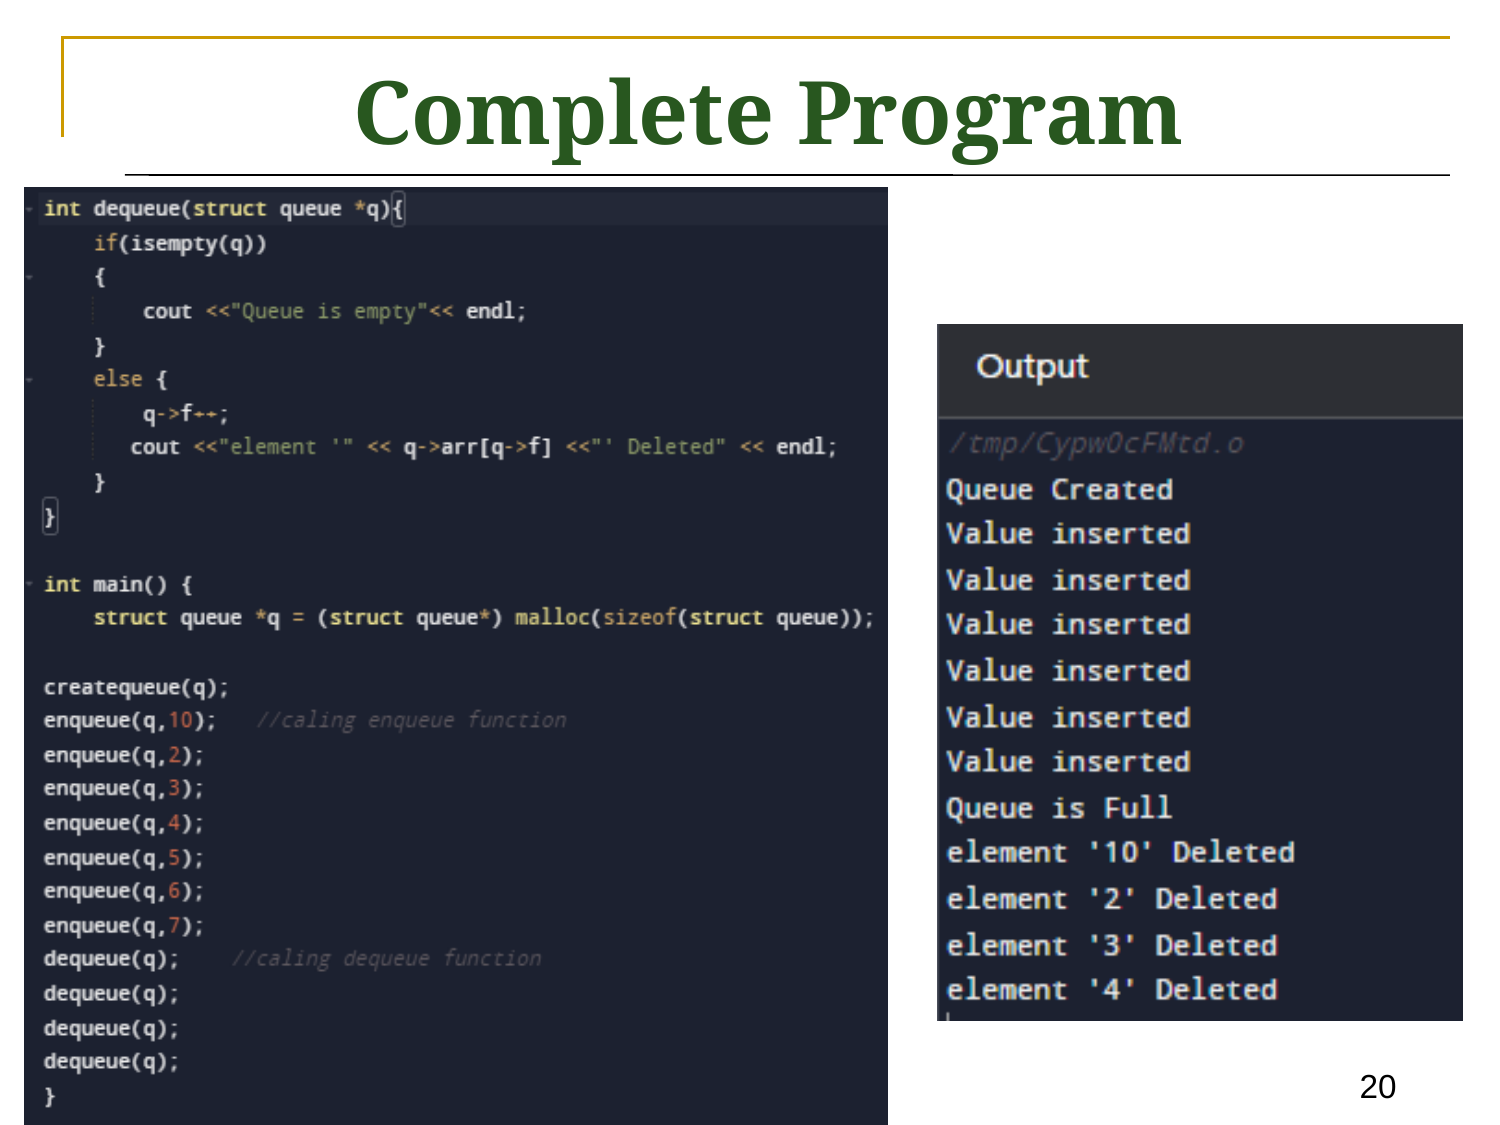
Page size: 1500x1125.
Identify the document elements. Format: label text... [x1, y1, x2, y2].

picture [24, 187, 888, 1125]
picture [937, 324, 1463, 1021]
title Complete Program [87, 49, 1451, 163]
